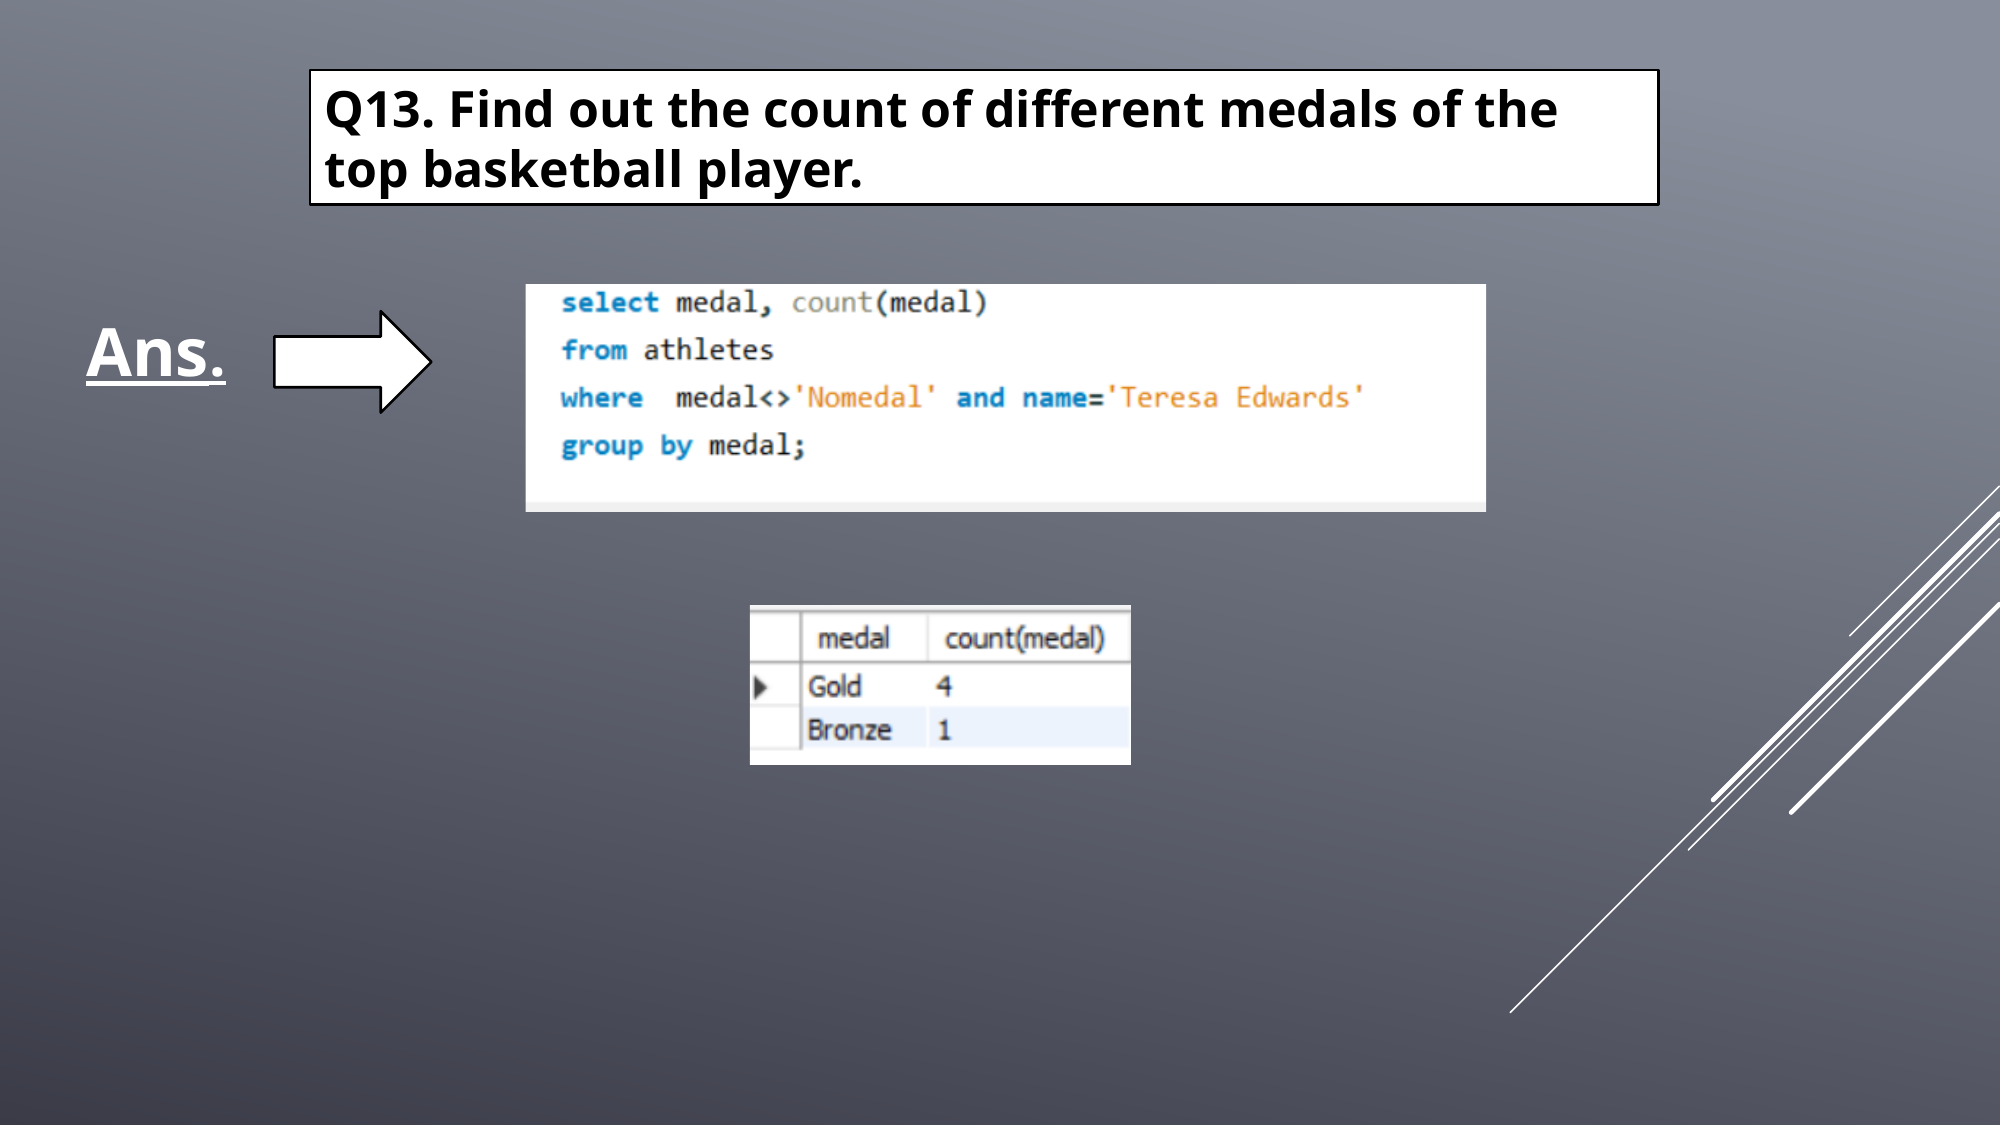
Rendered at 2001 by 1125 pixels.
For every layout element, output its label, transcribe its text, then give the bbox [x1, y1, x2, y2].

text_box Ans. [71, 301, 366, 397]
picture [749, 605, 1132, 765]
text_box Q13. Find out the count of different medals of the top basketball player. [309, 69, 1660, 206]
picture [525, 283, 1487, 512]
text_box [273, 309, 433, 414]
